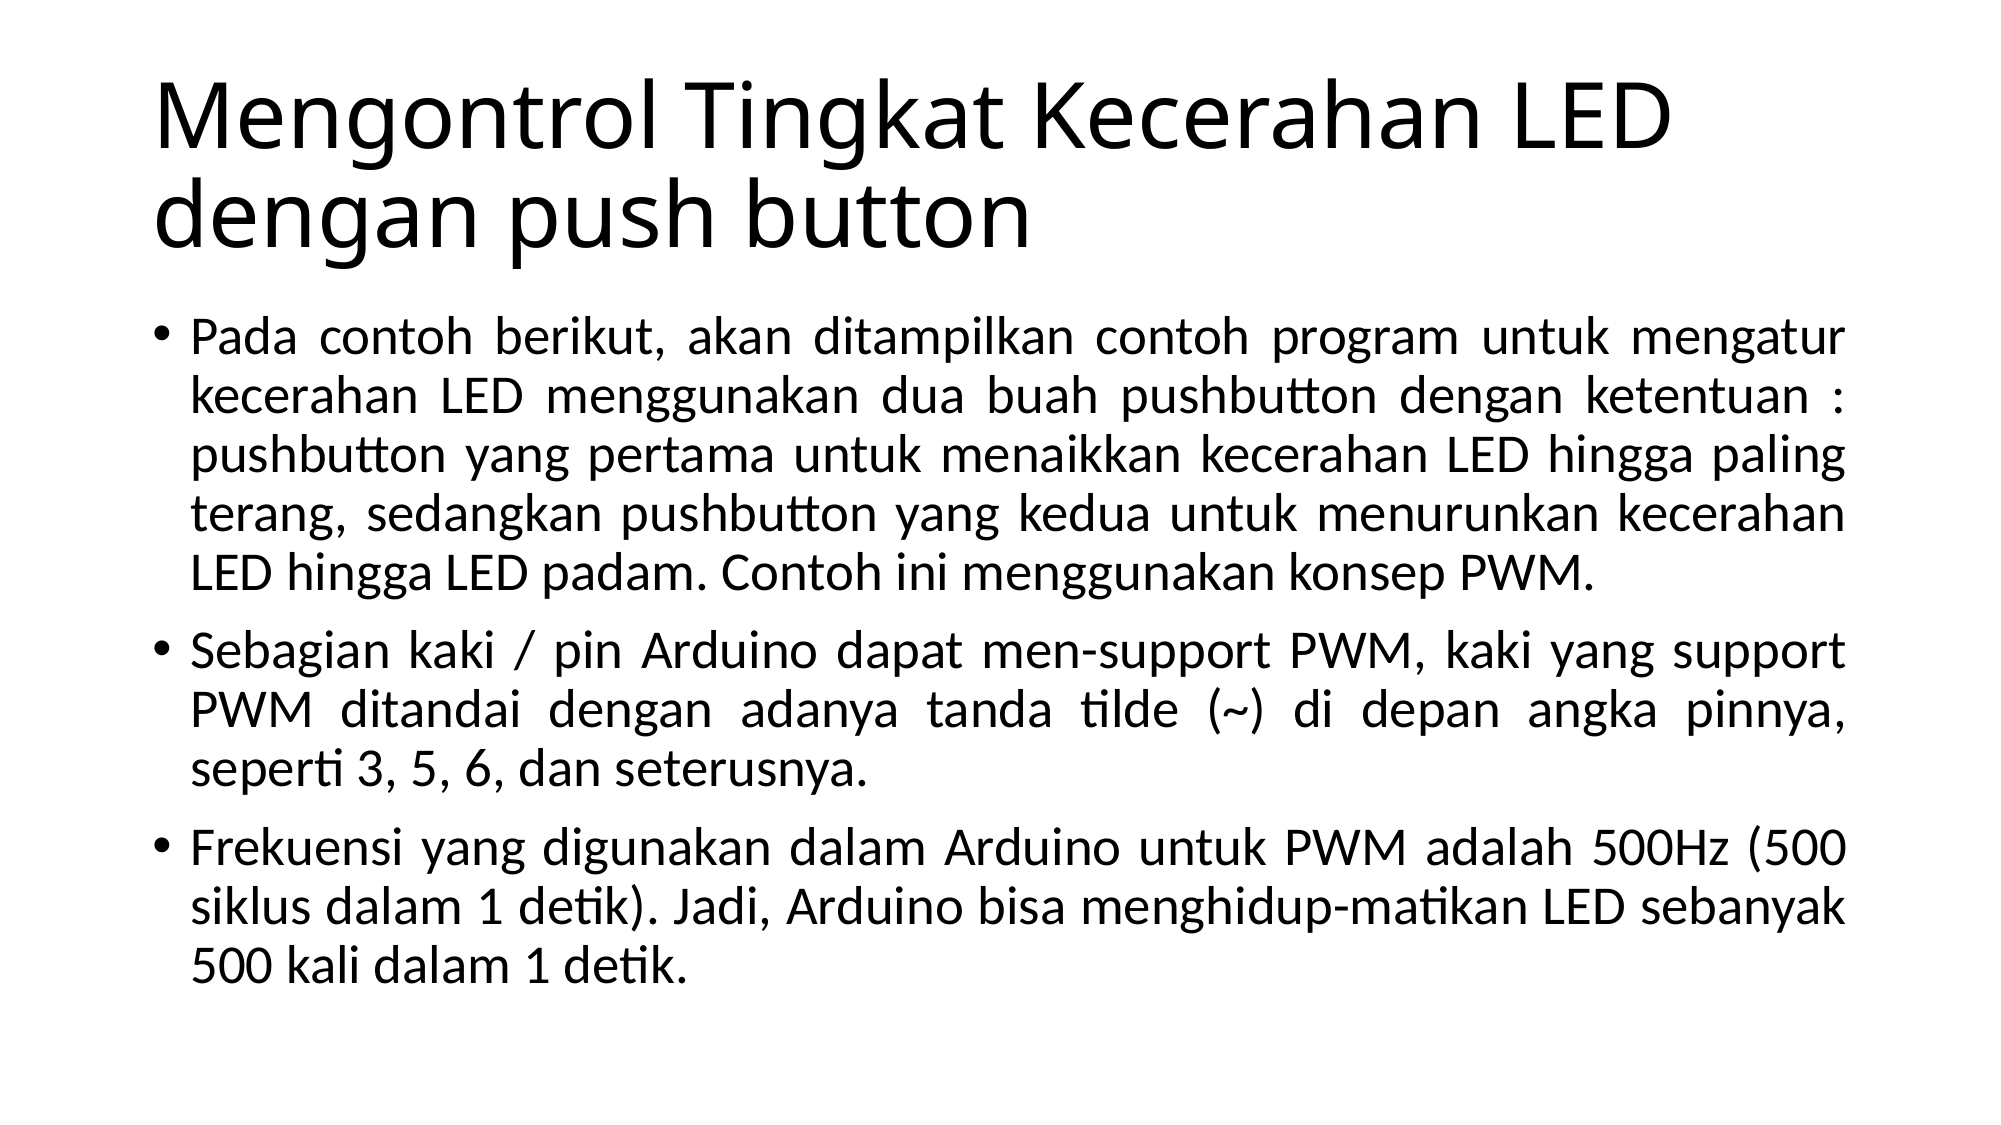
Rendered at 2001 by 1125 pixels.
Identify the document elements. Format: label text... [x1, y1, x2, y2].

list Pada contoh berikut, akan ditampilkan contoh program untuk mengatur kecerahan LED menggunakan dua buah pushbutton dengan ketentuan : pushbutton yang pertama untuk menaikkan kecerahan LED hingga paling terang, sedangkan pushbutton yang kedua untuk menurunkan kecerahan LED hingga LED padam. Contoh ini menggunakan konsep PWM. Sebagian kaki / pin Arduino dapat men-support PWM, kaki yang support PWM ditandai dengan adanya tanda tilde (~) di depan angka pinnya, seperti 3, 5, 6, dan seterusnya. Frekuensi yang digunakan dalam Arduino untuk PWM adalah 500Hz (500 siklus dalam 1 detik). Jadi, Arduino bisa menghidup-matikan LED sebanyak 500 kali dalam 1 detik. [137, 299, 1863, 1014]
title Mengontrol Tingkat Kecerahan LED dengan push button [137, 59, 1863, 278]
